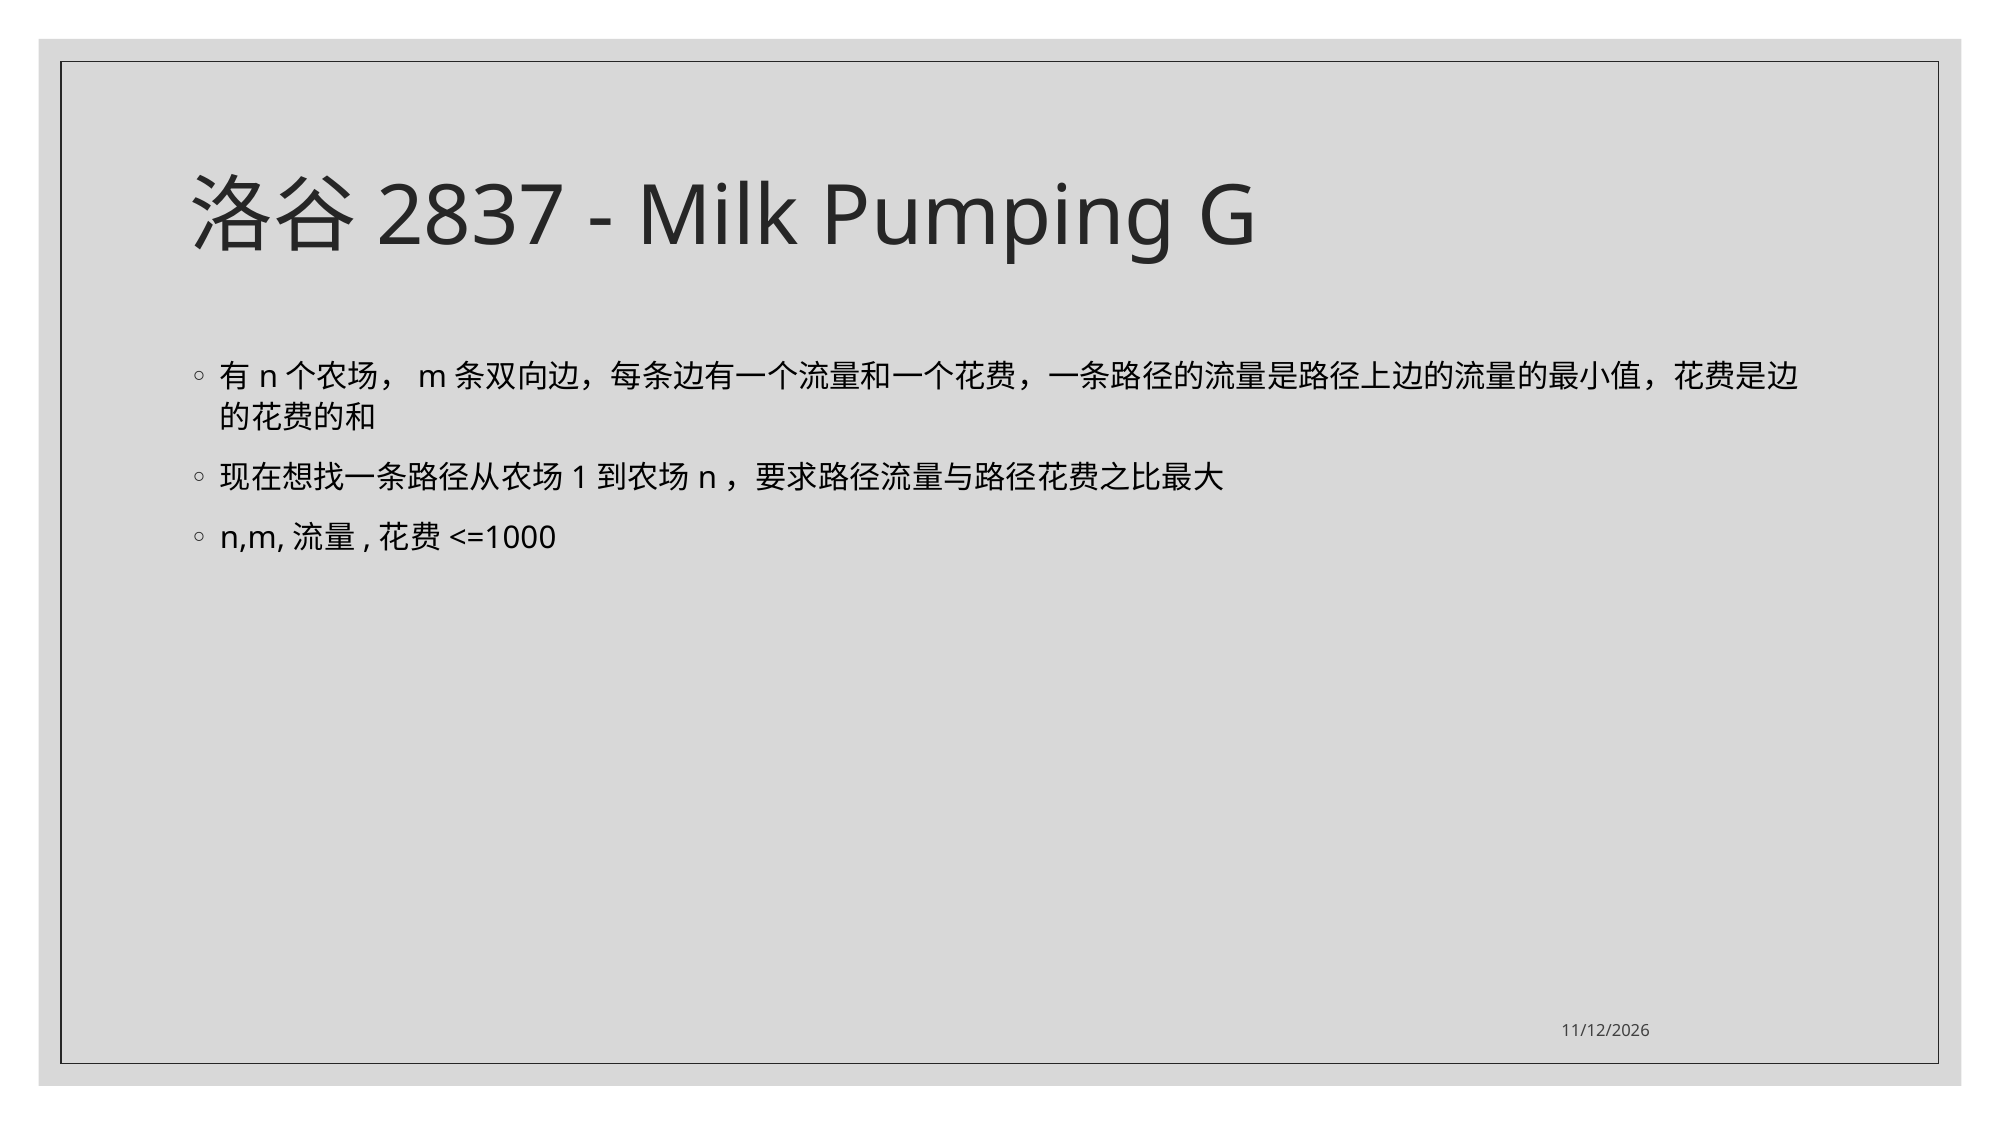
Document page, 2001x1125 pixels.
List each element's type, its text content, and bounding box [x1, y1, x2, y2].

title 洛谷2837 - Milk Pumping G [174, 105, 1825, 331]
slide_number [1190, 990, 1665, 1050]
list 有n个农场，m条双向边，每条边有一个流量和一个花费，一条路径的流量是路径上边的流量的最小值，花费是边的花费的和 现在想找一条路径从农场1到农场n，要求路径流量与路径花费之比最大 n,m,流量,花费<=1000 [174, 345, 1825, 977]
